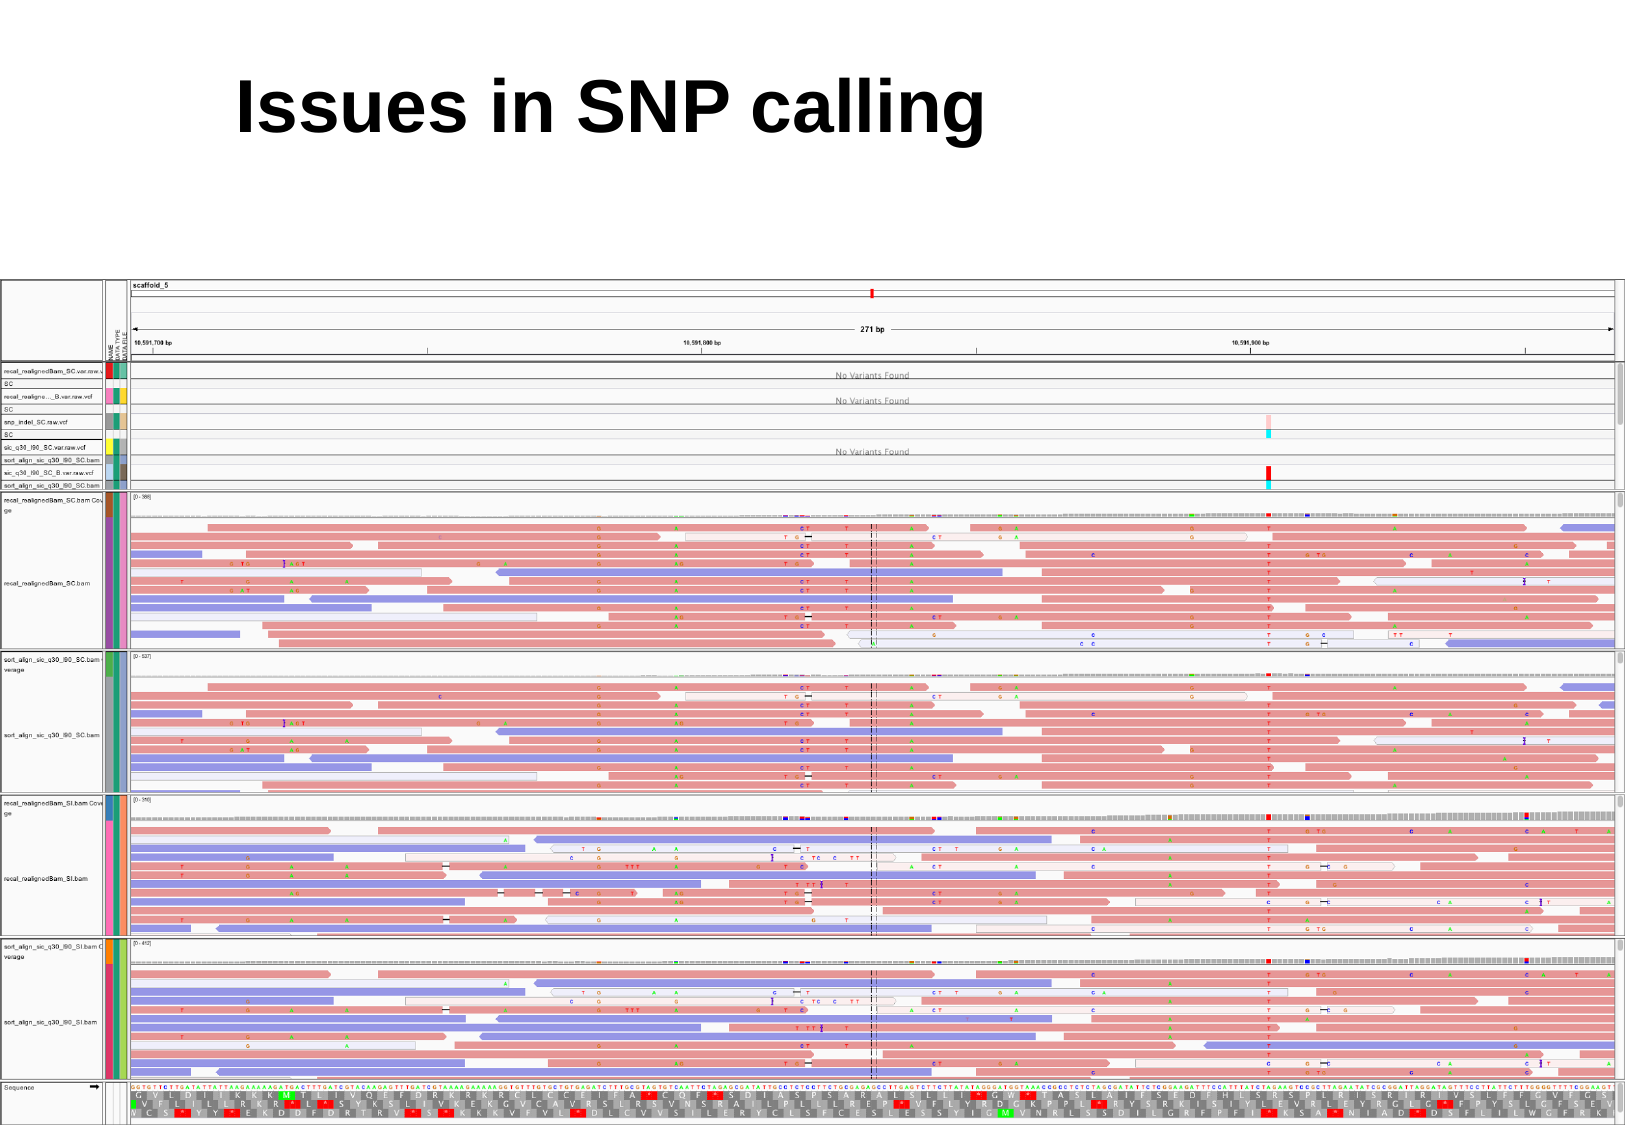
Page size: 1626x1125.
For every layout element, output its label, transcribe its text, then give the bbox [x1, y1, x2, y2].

picture [0, 279, 1625, 1125]
text_box Issues in SNP calling [220, 50, 1398, 156]
